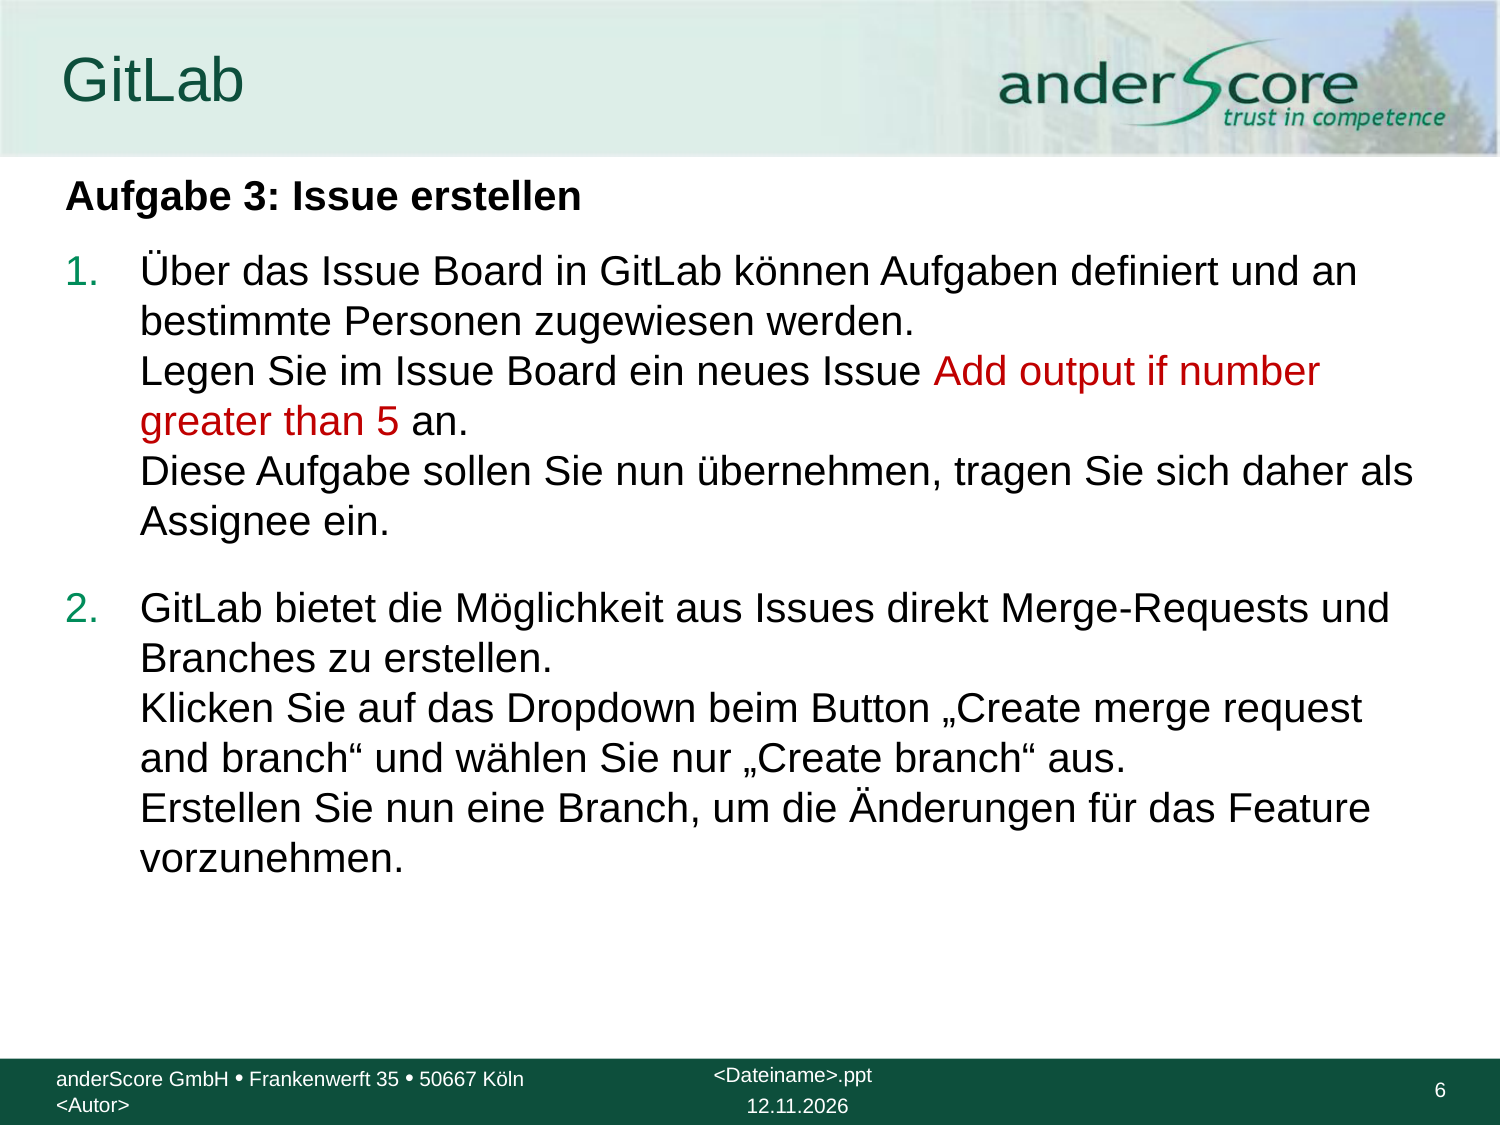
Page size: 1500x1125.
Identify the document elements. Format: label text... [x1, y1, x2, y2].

picture [0, 0, 1500, 157]
title GitLab [46, 23, 975, 140]
list Aufgabe 3: Issue erstellen Über das Issue Board in GitLab können Aufgaben definiert und an bestimmte Personen zugewiesen werden. Legen Sie im Issue Board ein neues Issue Add output if number greater than 5 an. Diese Aufgabe sollen Sie nun übernehmen, tragen Sie sich daher als Assignee ein. GitLab bietet die Möglichkeit aus Issues direkt Merge-Requests und Branches zu erstellen. Klicken Sie auf das Dropdown beim Button „Create merge request and branch“ und wählen Sie nur „Create branch“ aus. Erstellen Sie nun eine Branch, um die Änderungen für das Feature vorzunehmen. [49, 160, 1447, 1047]
